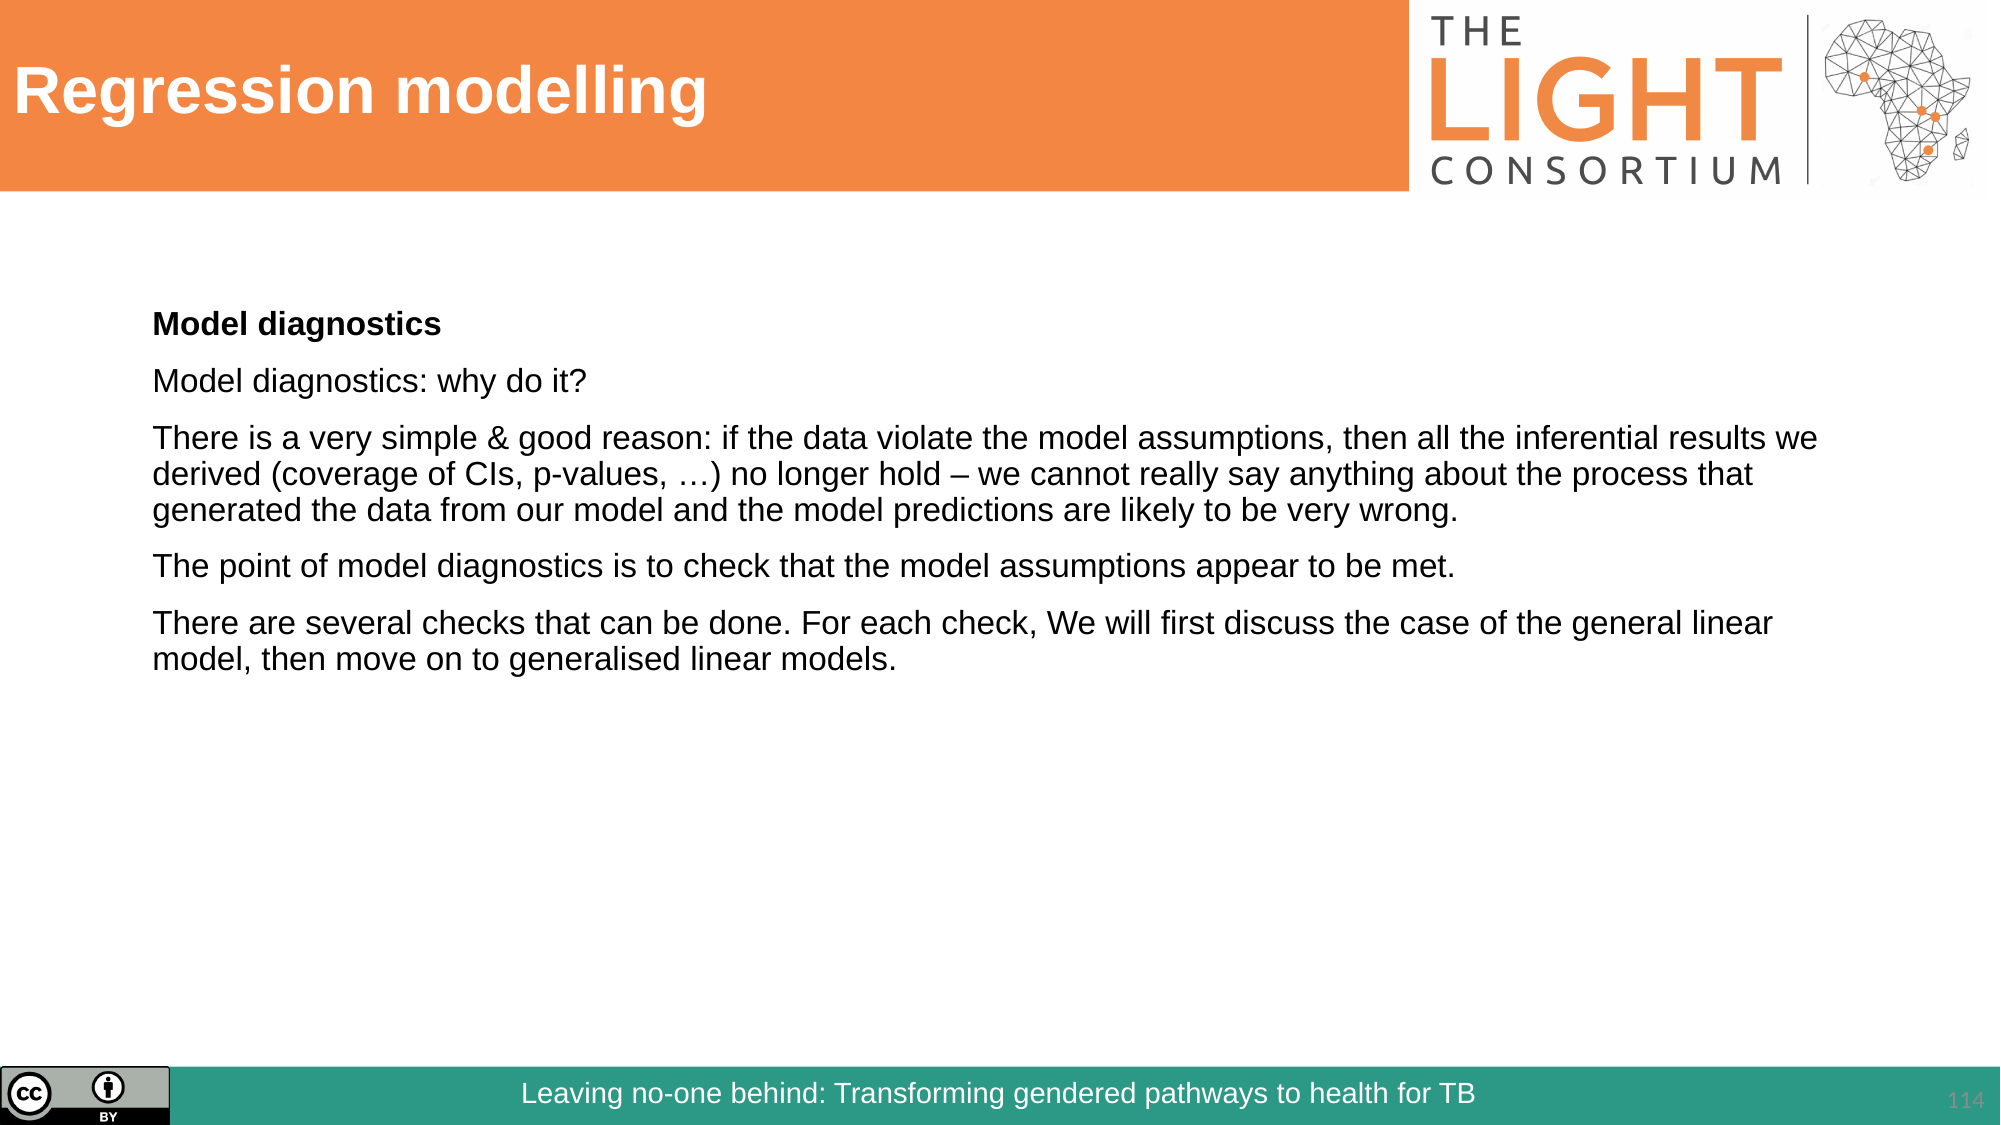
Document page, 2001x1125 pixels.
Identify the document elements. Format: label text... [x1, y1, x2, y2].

picture [1409, 0, 1989, 201]
picture [0, 1066, 170, 1125]
slide_number ‹#› [1550, 1073, 2000, 1125]
title Regression modelling [0, 0, 1410, 192]
list Model diagnostics Model diagnostics: why do it? There is a very simple & good reason: if the data violate the model assumptions, then all the inferential results we derived (coverage of CIs, p-values, …) no longer hold – we cannot really say anything about the process that generated the data from our model and the model predictions are likely to be very wrong. The point of model diagnostics is to check that the model assumptions appear to be met. There are several checks that can be done. For each check, We will first discuss the case of the general linear model, then move on to generalised linear models. [137, 299, 1863, 1066]
